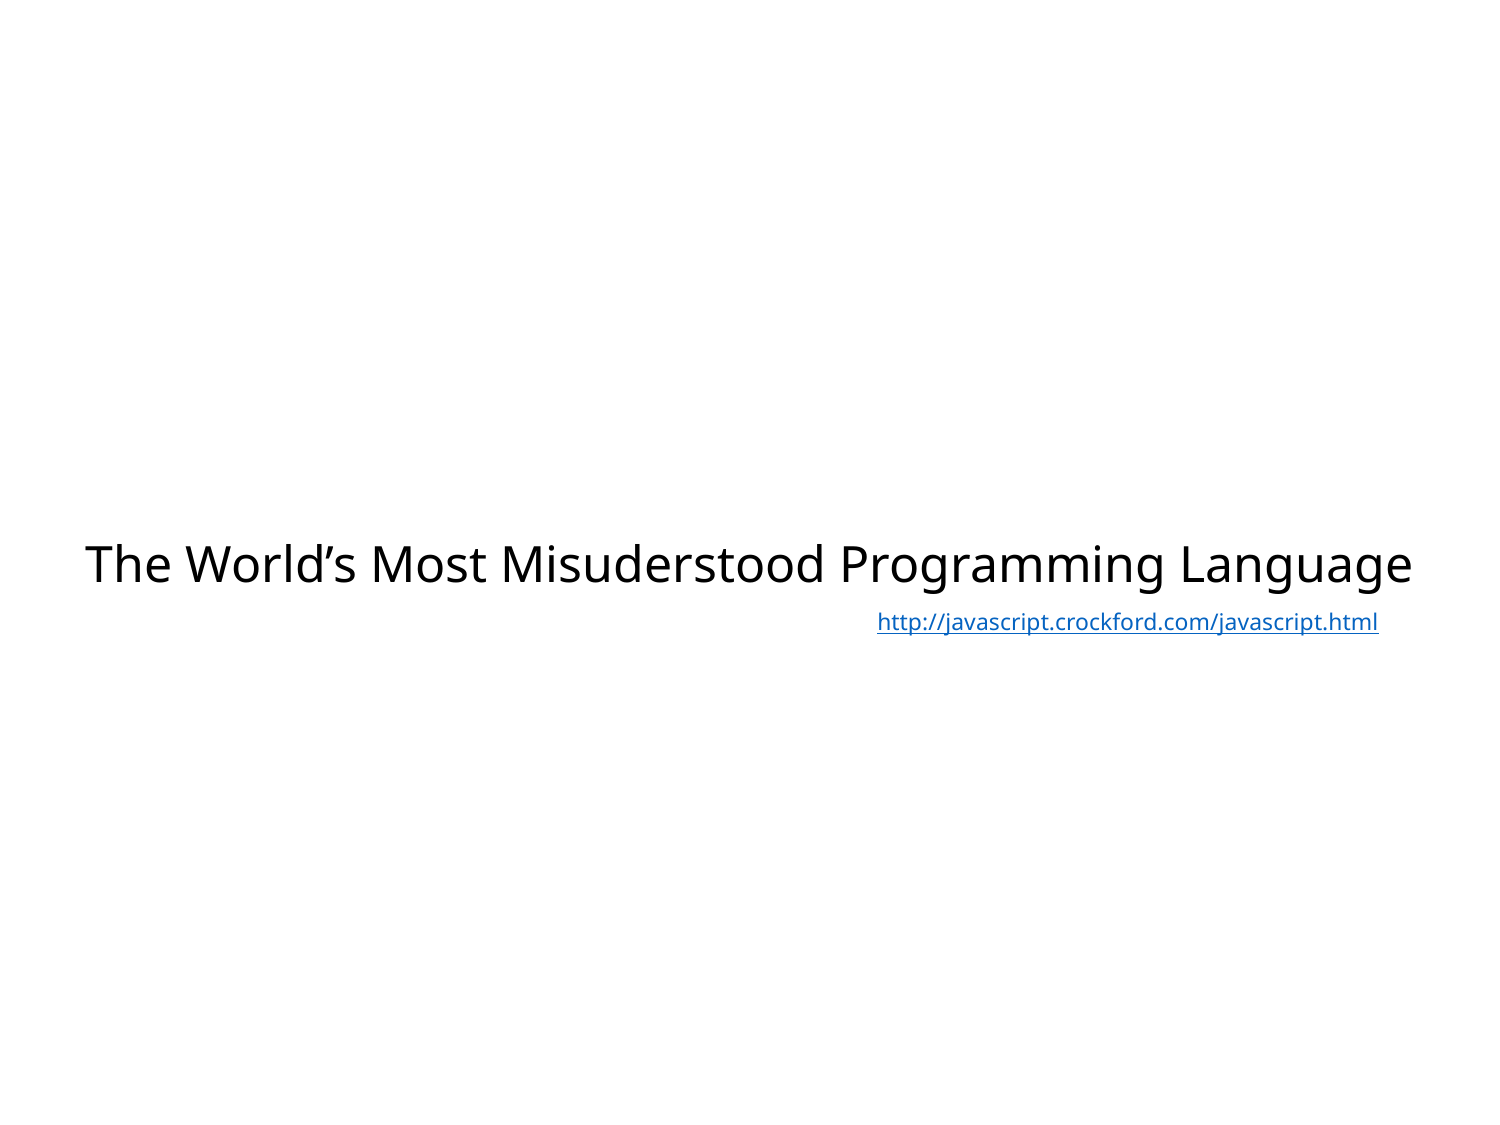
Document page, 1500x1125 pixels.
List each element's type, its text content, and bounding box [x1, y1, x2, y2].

text_box The World’s Most Misuderstood Programming Language [71, 524, 1429, 600]
text_box http://javascript.crockford.com/javascript.html [862, 600, 1395, 647]
